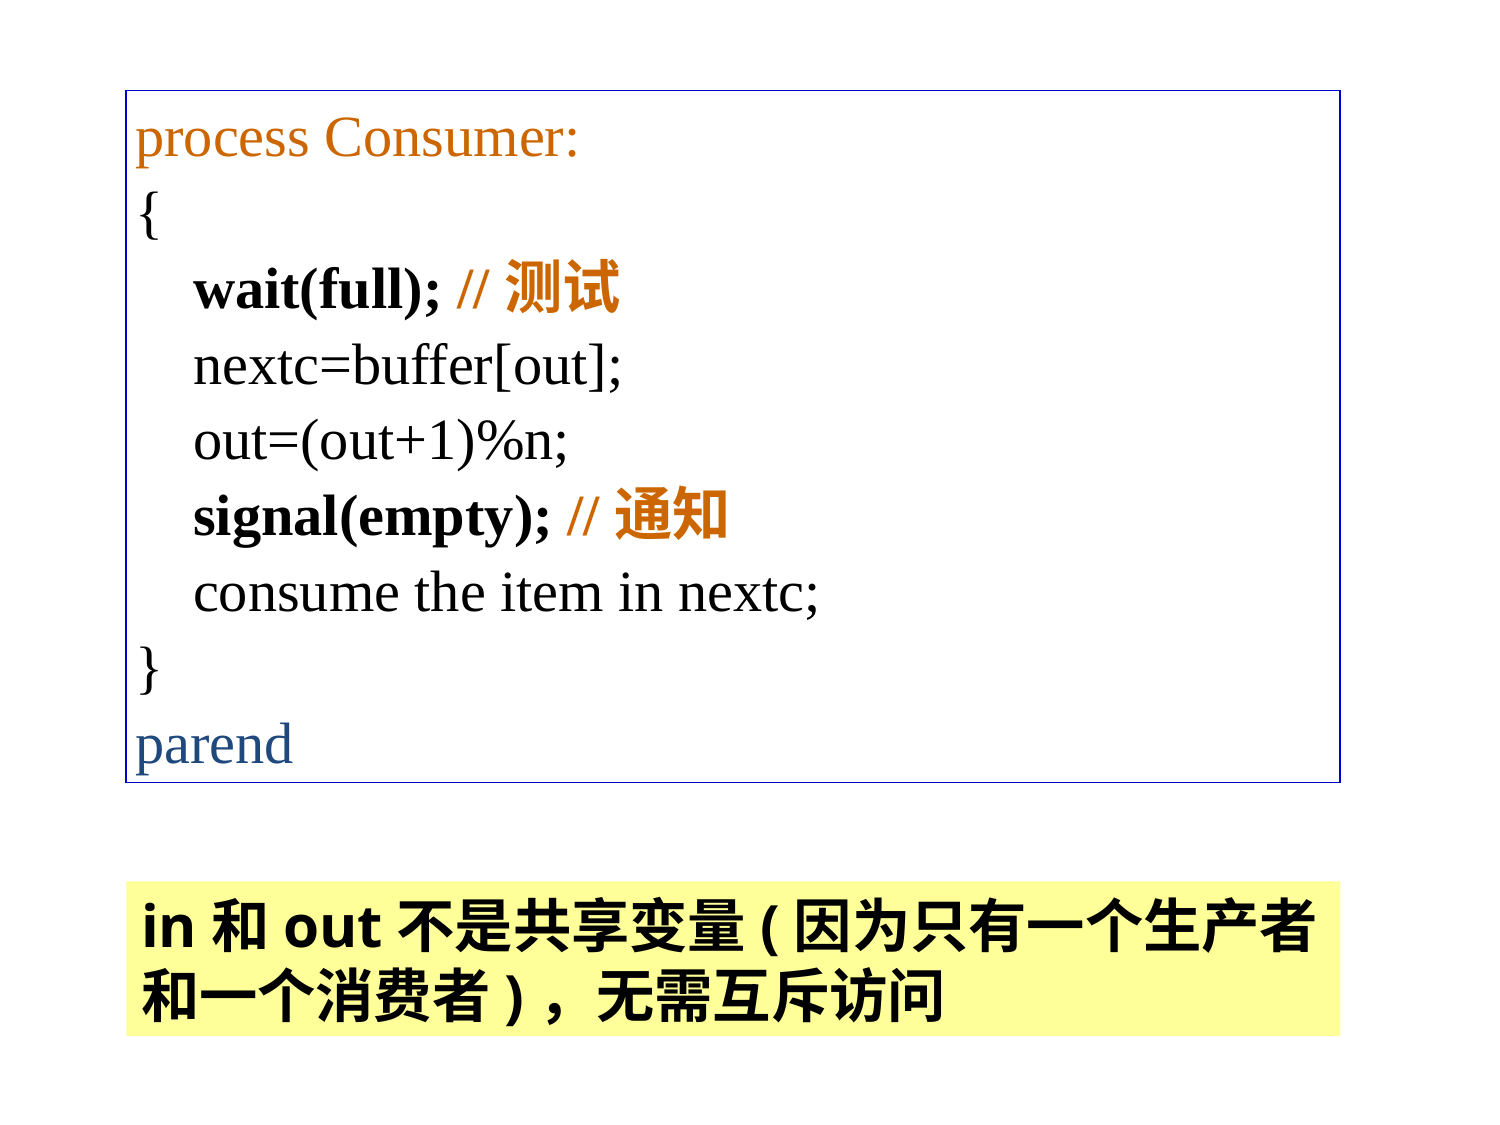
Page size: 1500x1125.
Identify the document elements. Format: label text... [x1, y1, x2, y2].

text_box process Consumer: { wait(full); //测试 nextc=buffer[out]; out=(out+1)%n; signal(empty); //通知 consume the item in nextc; } parend [126, 90, 1341, 783]
text_box in和out不是共享变量(因为只有一个生产者和一个消费者)，无需互斥访问 [126, 881, 1341, 1037]
